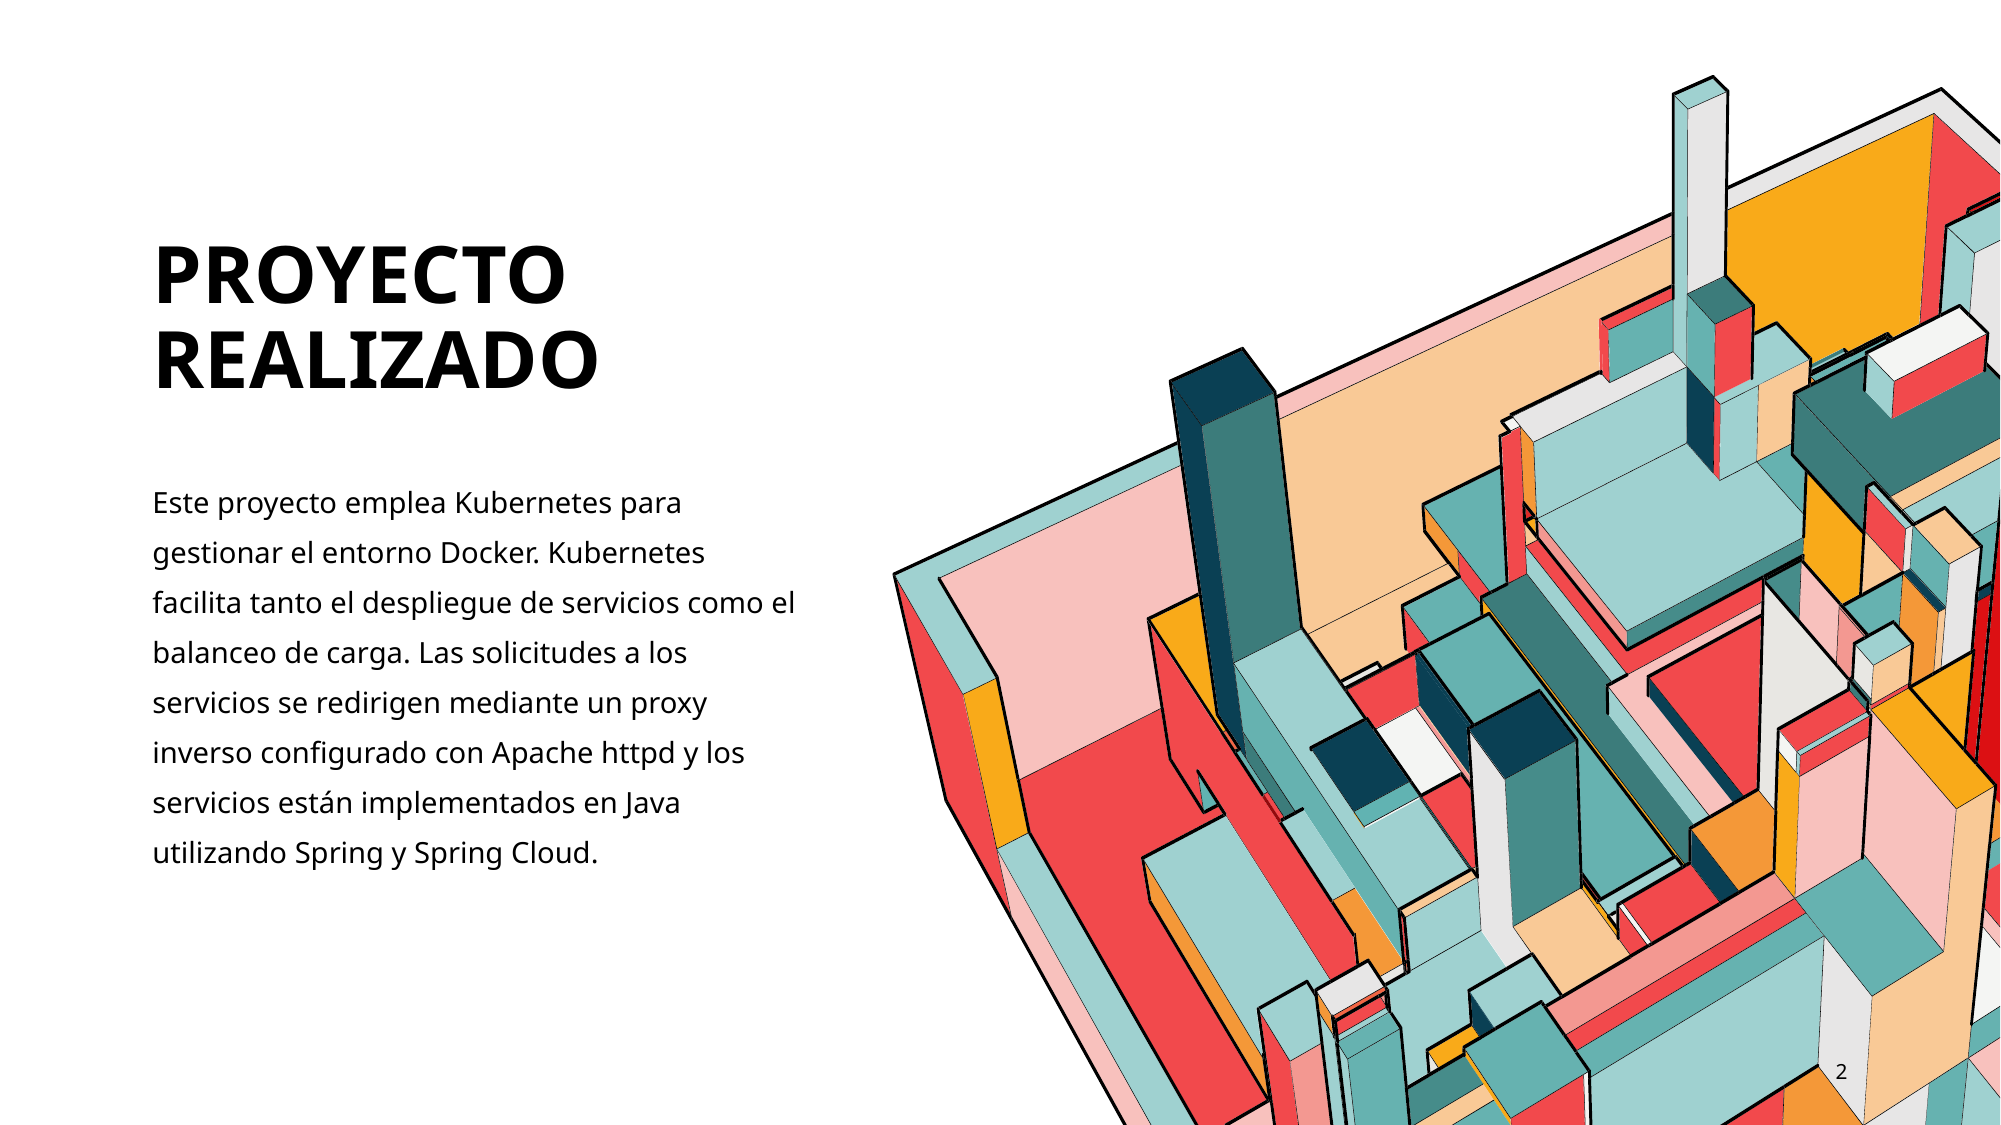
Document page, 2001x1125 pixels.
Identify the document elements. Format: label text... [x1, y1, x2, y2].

list Este proyecto emplea Kubernetes para gestionar el entorno Docker. Kubernetes facilita tanto el despliegue de servicios como el balanceo de carga. Las solicitudes a los servicios se redirigen mediante un proxy inverso configurado con Apache httpd y los servicios están implementados en Java utilizando Spring y Spring Cloud. [137, 461, 813, 918]
slide_number 2 [1412, 1042, 1863, 1103]
title Proyecto realizado [137, 211, 813, 429]
